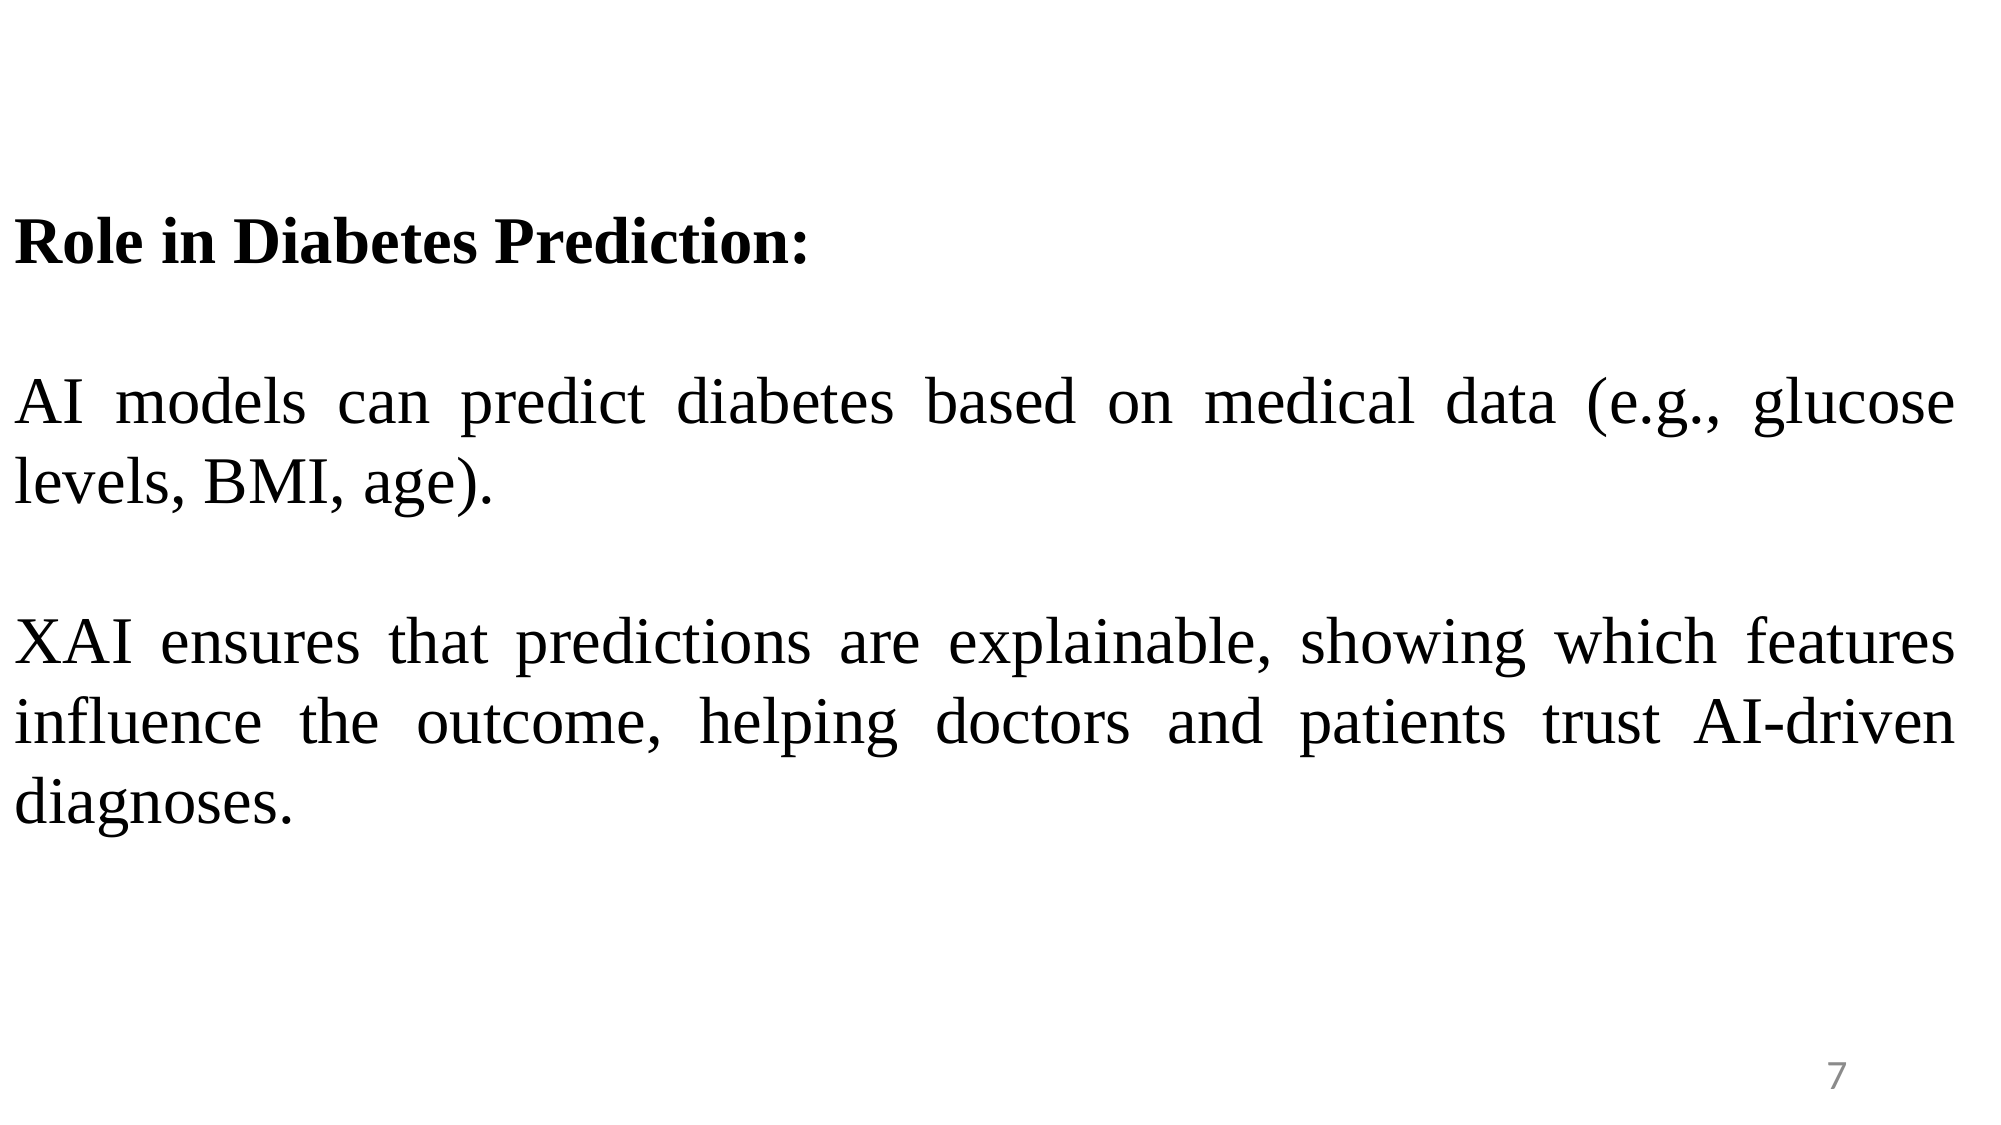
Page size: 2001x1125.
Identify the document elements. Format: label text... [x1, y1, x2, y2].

text_box Role in Diabetes Prediction: AI models can predict diabetes based on medical data (e.g., glucose levels, BMI, age). XAI ensures that predictions are explainable, showing which features influence the outcome, helping doctors and patients trust AI-driven diagnoses. [0, 189, 1975, 844]
slide_number 7 [1412, 1042, 1863, 1103]
